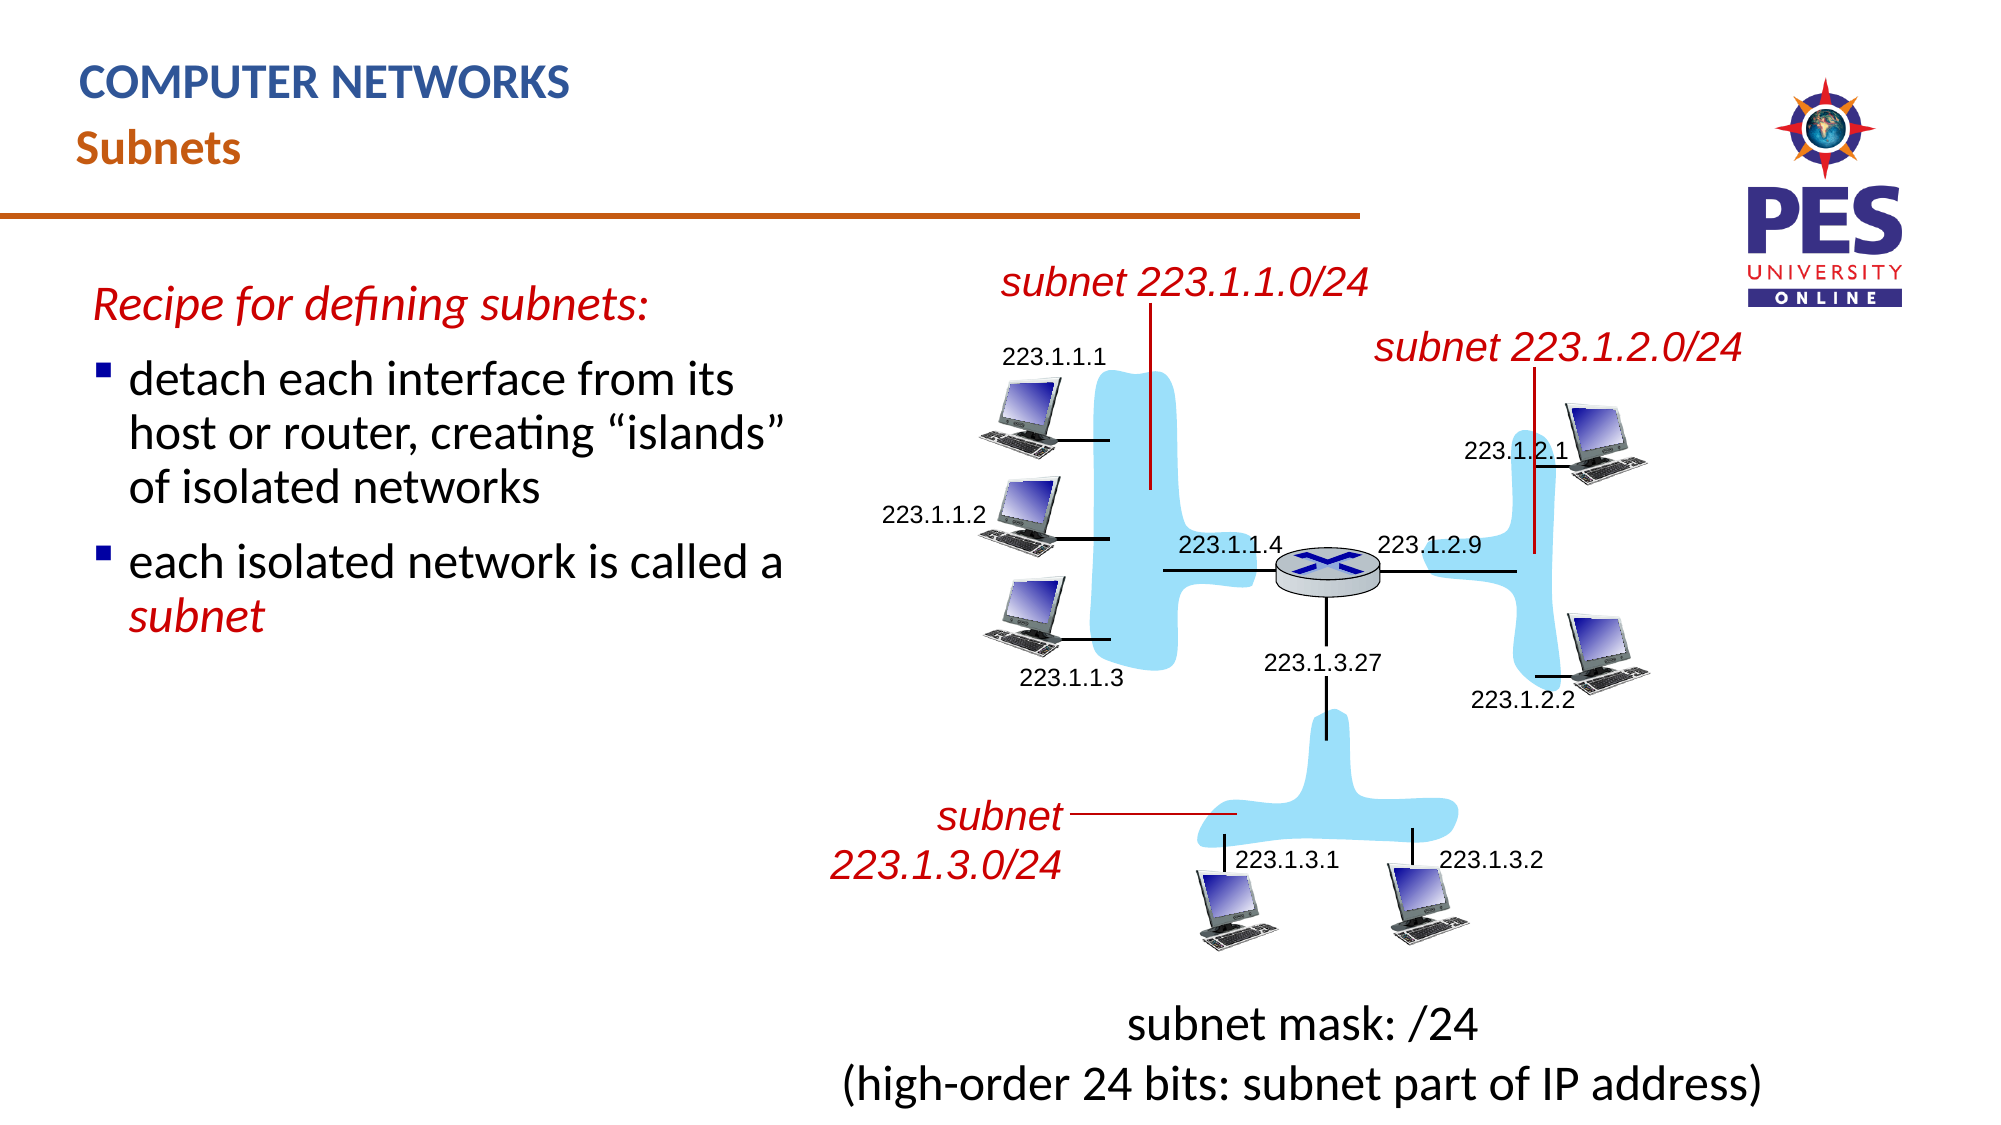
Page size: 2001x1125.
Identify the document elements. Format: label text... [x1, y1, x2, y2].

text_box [814, 780, 1237, 897]
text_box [981, 247, 1390, 490]
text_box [957, 373, 1671, 959]
picture [1748, 76, 1902, 307]
text_box subnet mask: /24 (high-order 24 bits: subnet part of IP address) [826, 982, 1779, 1118]
text_box Recipe for defining subnets: detach each interface from its host or router, creating “islands” of isolated networks each isolated network is called a subnet [55, 270, 835, 692]
text_box COMPUTER NETWORKS [64, 41, 1295, 106]
text_box Subnets [60, 106, 1374, 182]
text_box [866, 491, 957, 537]
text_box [1354, 311, 1764, 554]
